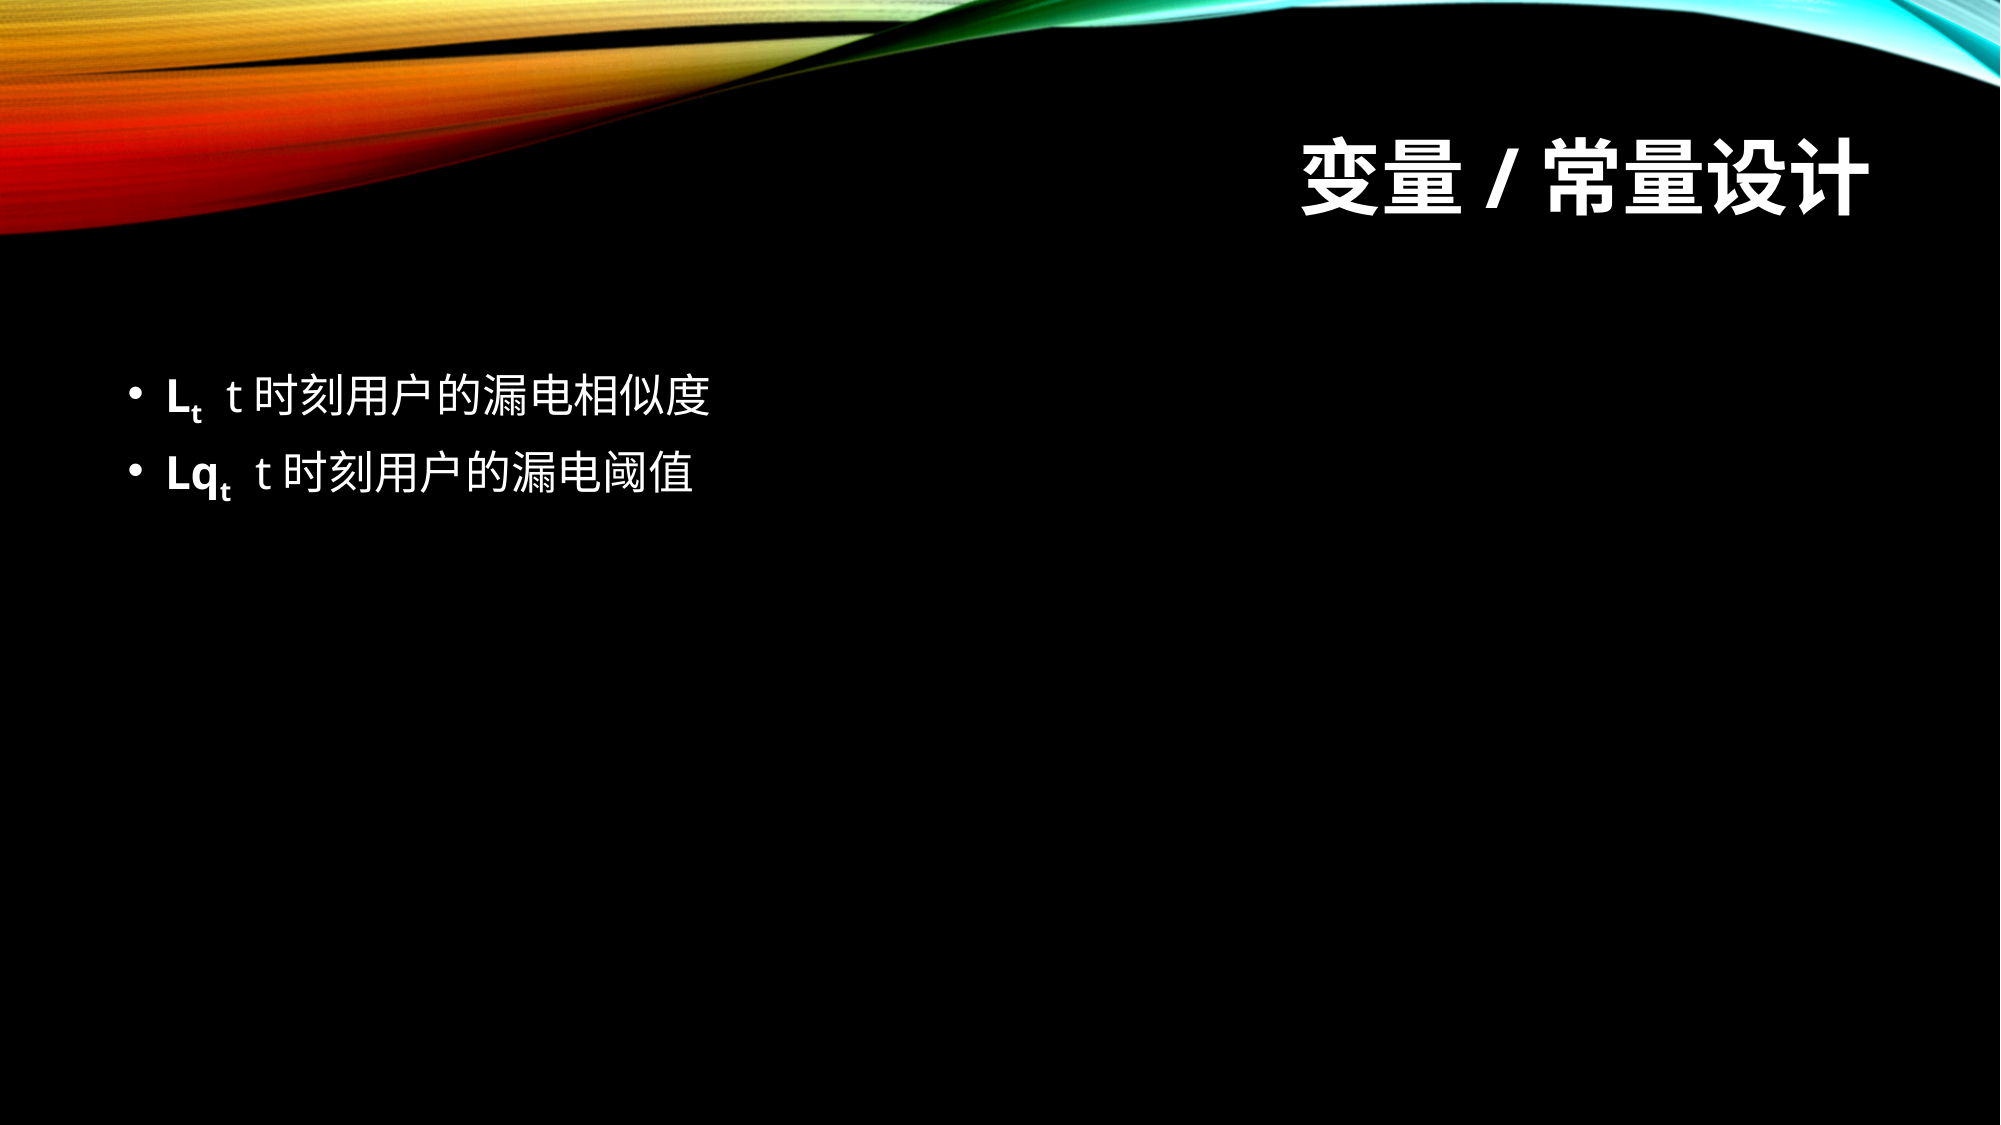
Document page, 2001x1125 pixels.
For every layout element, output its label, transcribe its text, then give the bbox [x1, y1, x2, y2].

picture [0, 0, 2000, 237]
list Lt t时刻用户的漏电相似度 Lqt t时刻用户的漏电阈值 [112, 360, 1888, 1021]
title 变量/常量设计 [474, 125, 1888, 338]
